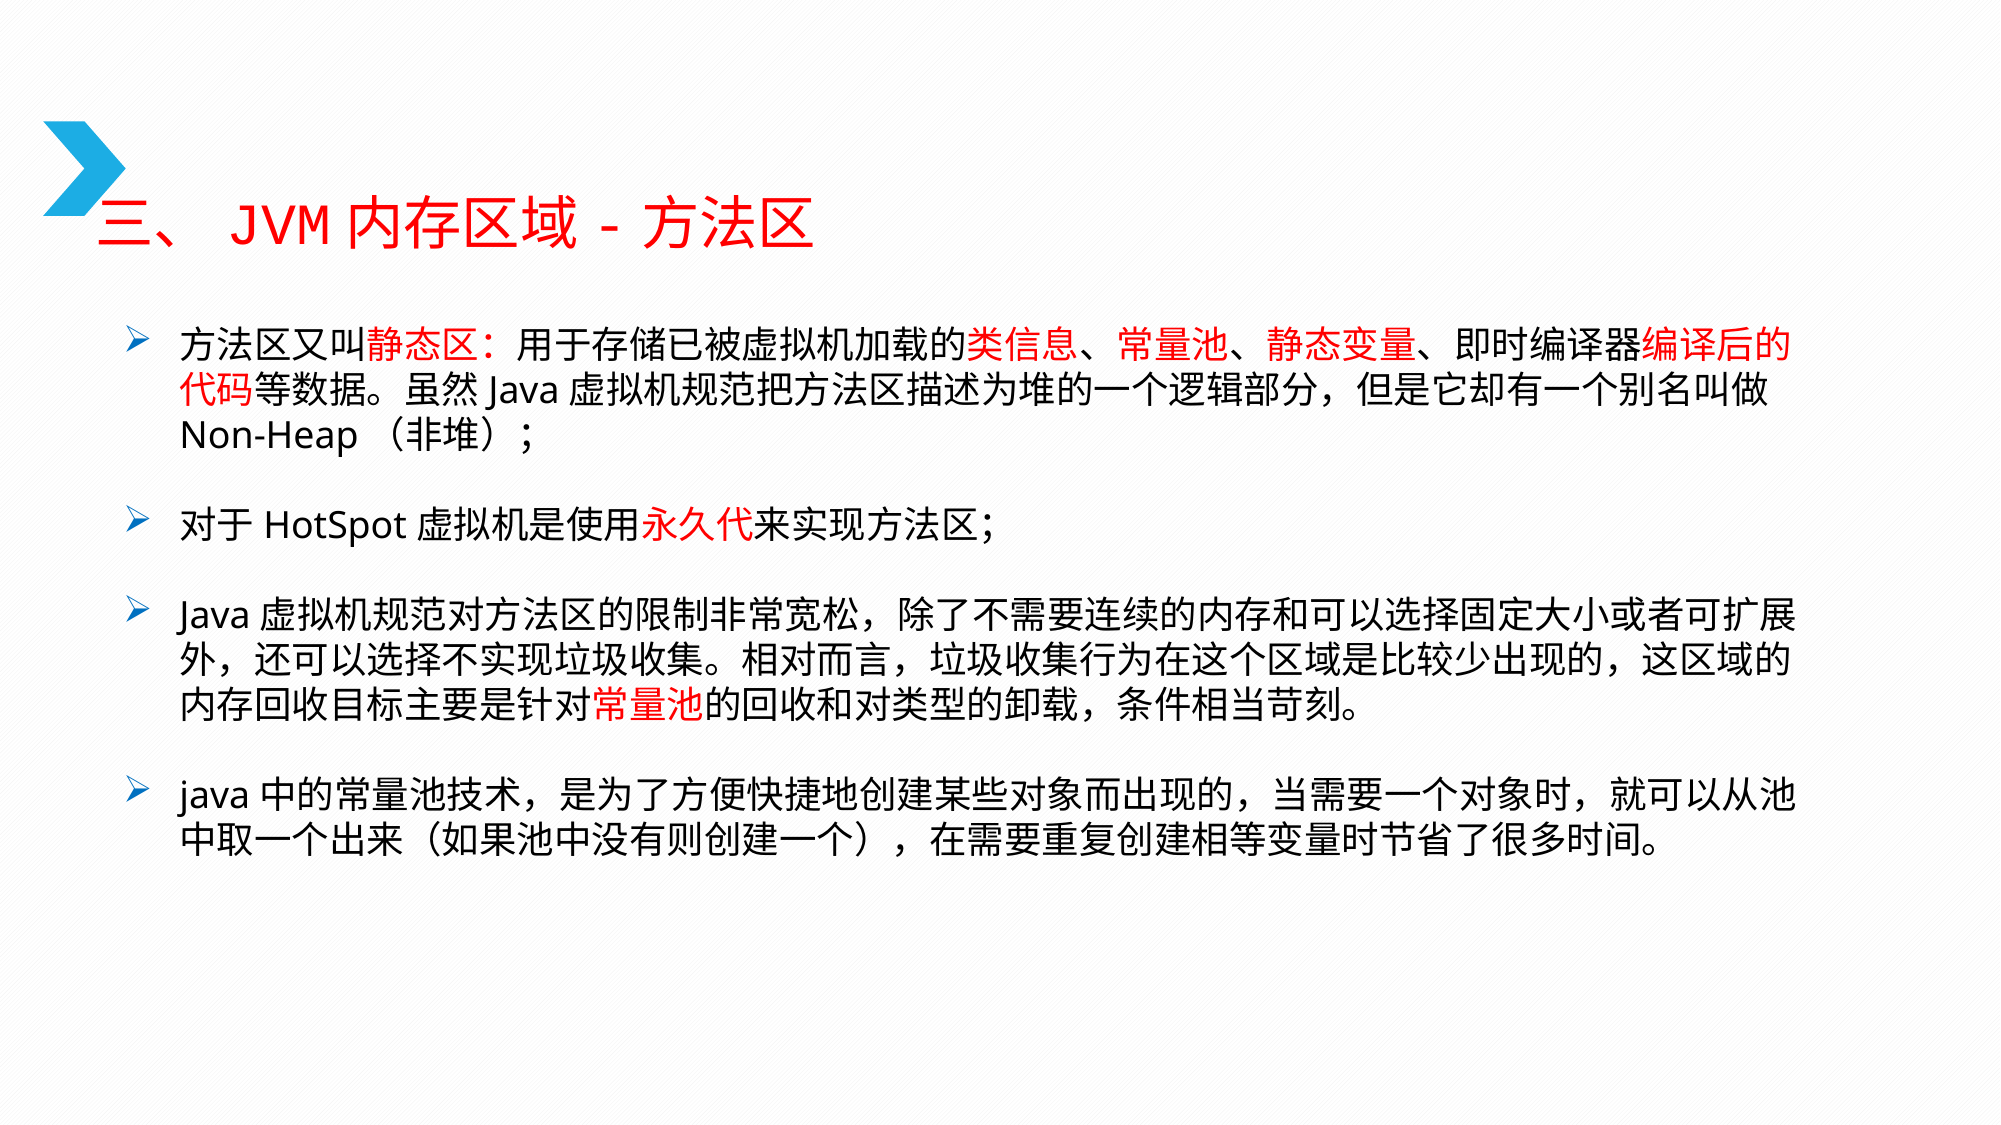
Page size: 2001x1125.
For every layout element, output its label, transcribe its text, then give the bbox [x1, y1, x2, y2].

text_box 方法区又叫静态区：用于存储已被虚拟机加载的类信息、常量池、静态变量、即时编译器编译后的代码等数据。虽然Java虚拟机规范把方法区描述为堆的一个逻辑部分，但是它却有一个别名叫做Non-Heap（非堆）； 对于HotSpot虚拟机是使用永久代来实现方法区； Java虚拟机规范对方法区的限制非常宽松，除了不需要连续的内存和可以选择固定大小或者可扩展外，还可以选择不实现垃圾收集。相对而言，垃圾收集行为在这个区域是比较少出现的，这区域的内存回收目标主要是针对常量池的回收和对类型的卸载，条件相当苛刻。 java中的常量池技术，是为了方便快捷地创建某些对象而出现的，当需要一个对象时，就可以从池中取一个出来（如果池中没有则创建一个），在需要重复创建相等变量时节省了很多时间。 [108, 313, 1839, 869]
text_box 三、JVM内存区域-方法区 [81, 179, 831, 264]
